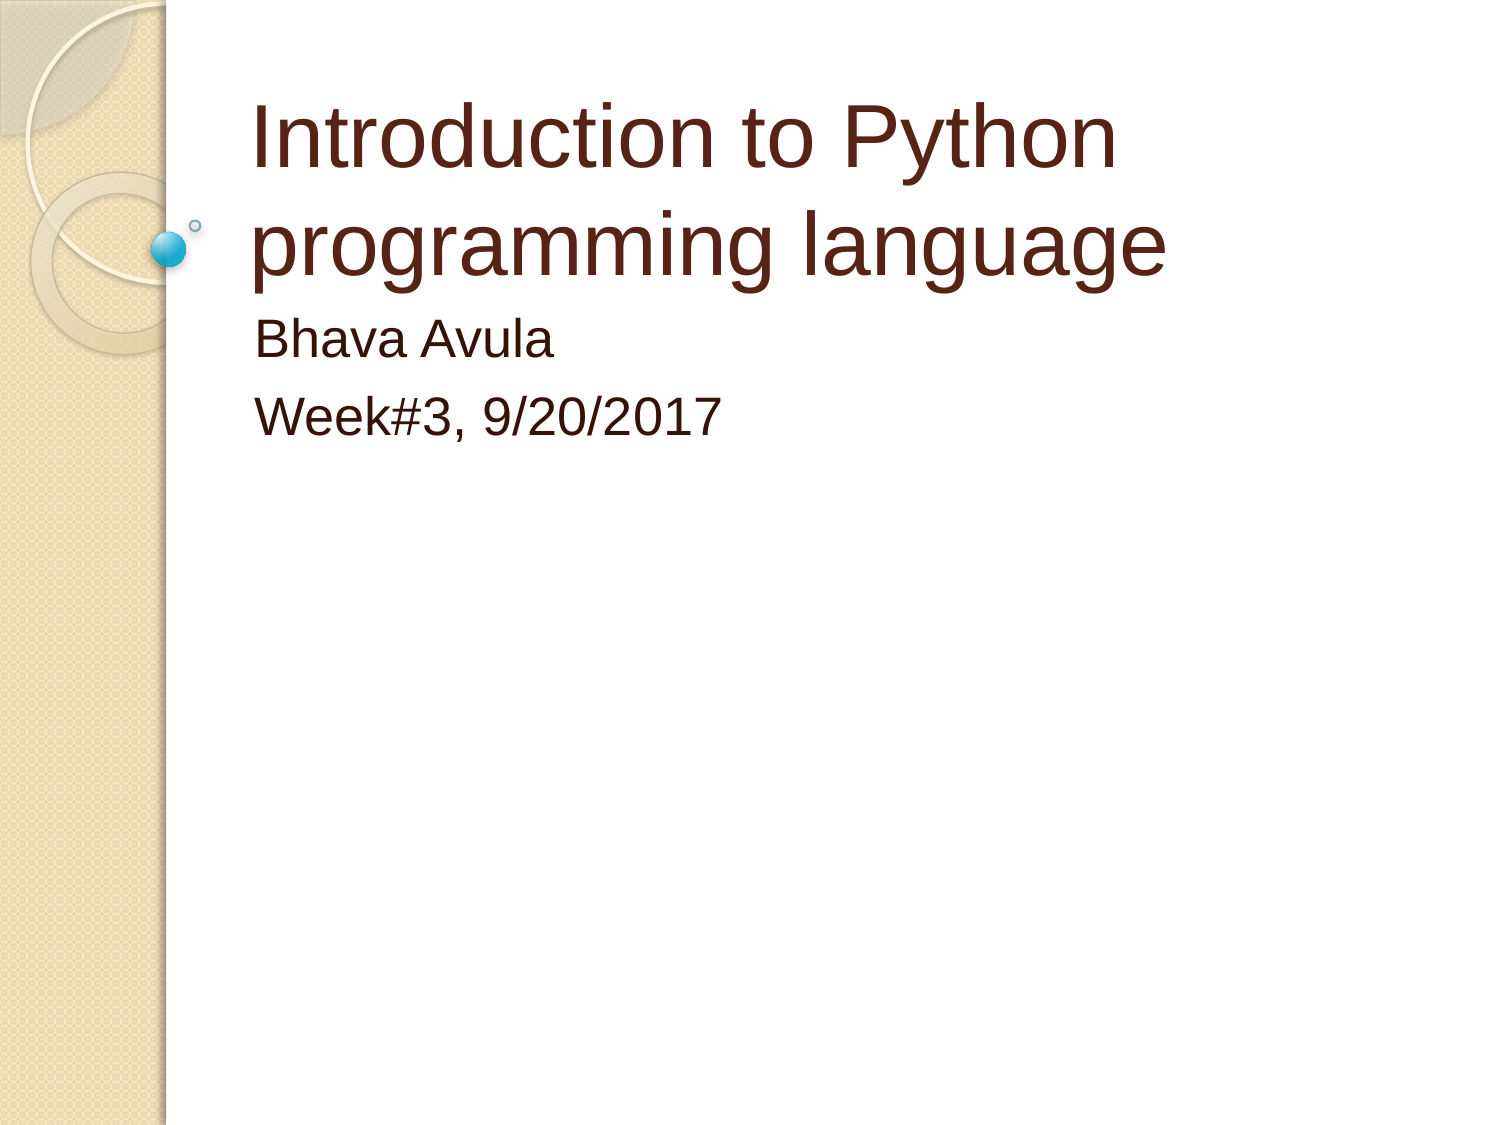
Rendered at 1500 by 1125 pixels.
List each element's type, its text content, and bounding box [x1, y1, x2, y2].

subtitle Bhava Avula Week#3, 9/20/2017 [234, 303, 1450, 591]
title Introduction to Python programming language [234, 59, 1450, 301]
